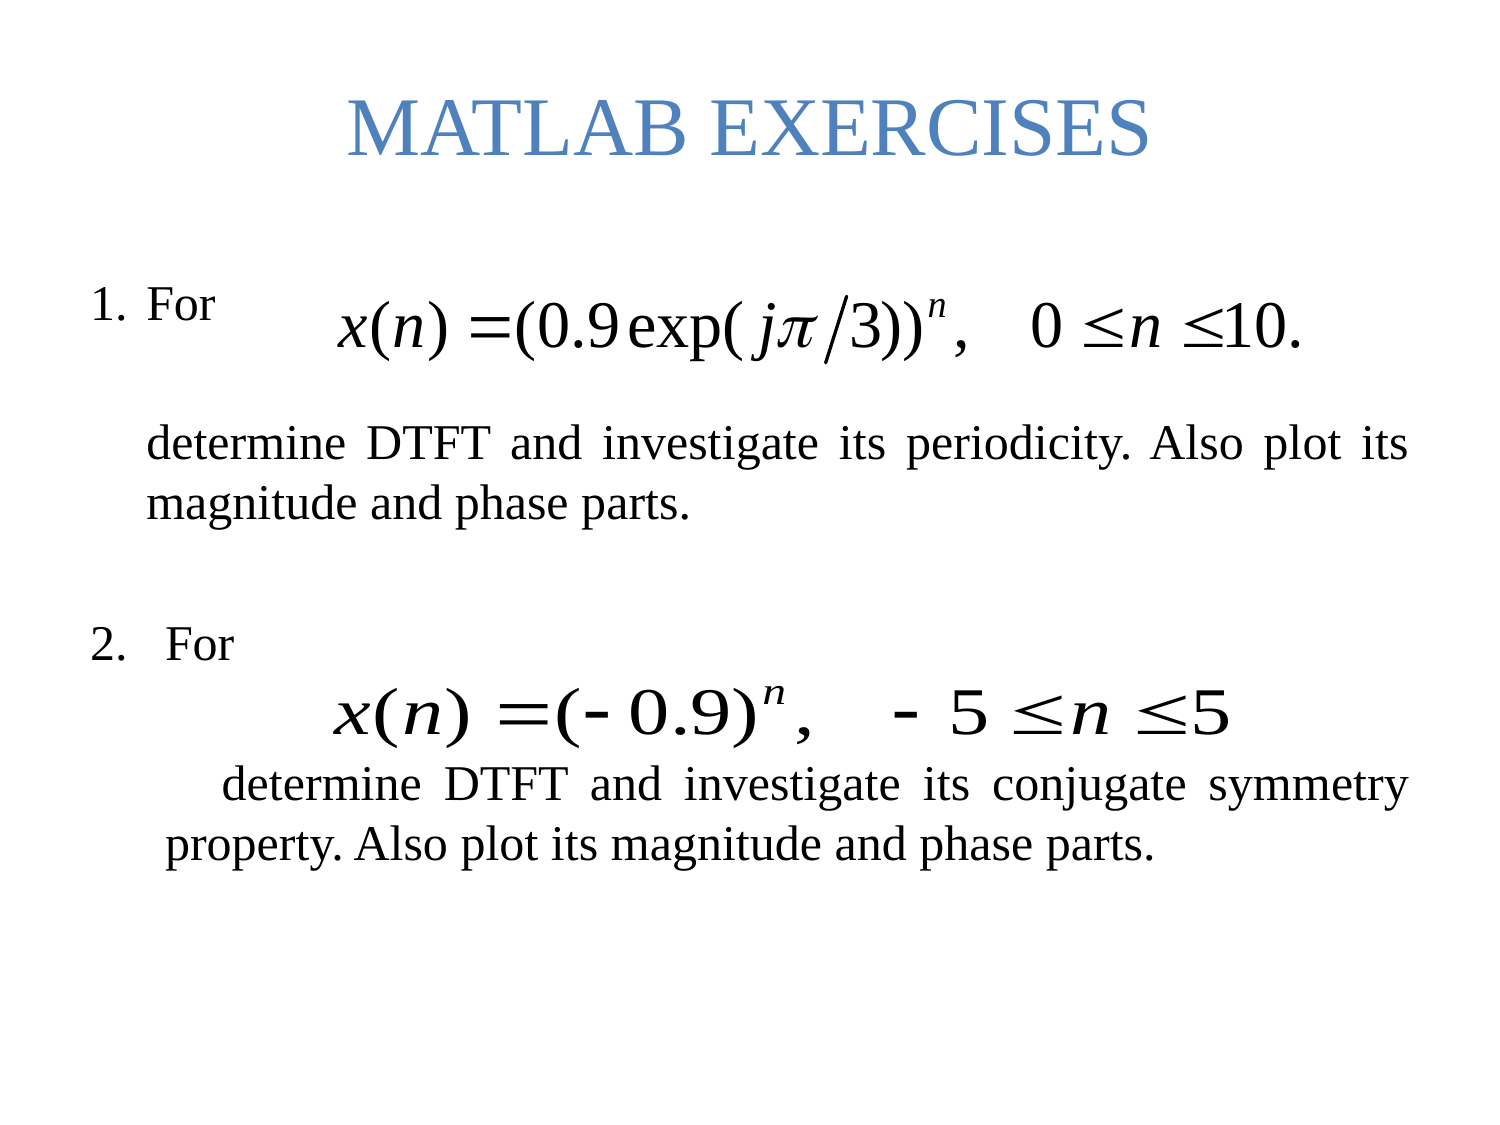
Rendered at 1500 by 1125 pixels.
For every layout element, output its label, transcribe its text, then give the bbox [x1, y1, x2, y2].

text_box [324, 274, 1313, 376]
list 1. For determine DTFT and investigate its periodicity. Also plot its magnitude and phase parts. For determine DTFT and investigate its conjugate symmetry property. Also plot its magnitude and phase parts. [75, 262, 1425, 1005]
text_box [317, 662, 1245, 763]
title MATLAB EXERCISES [75, 45, 1425, 200]
